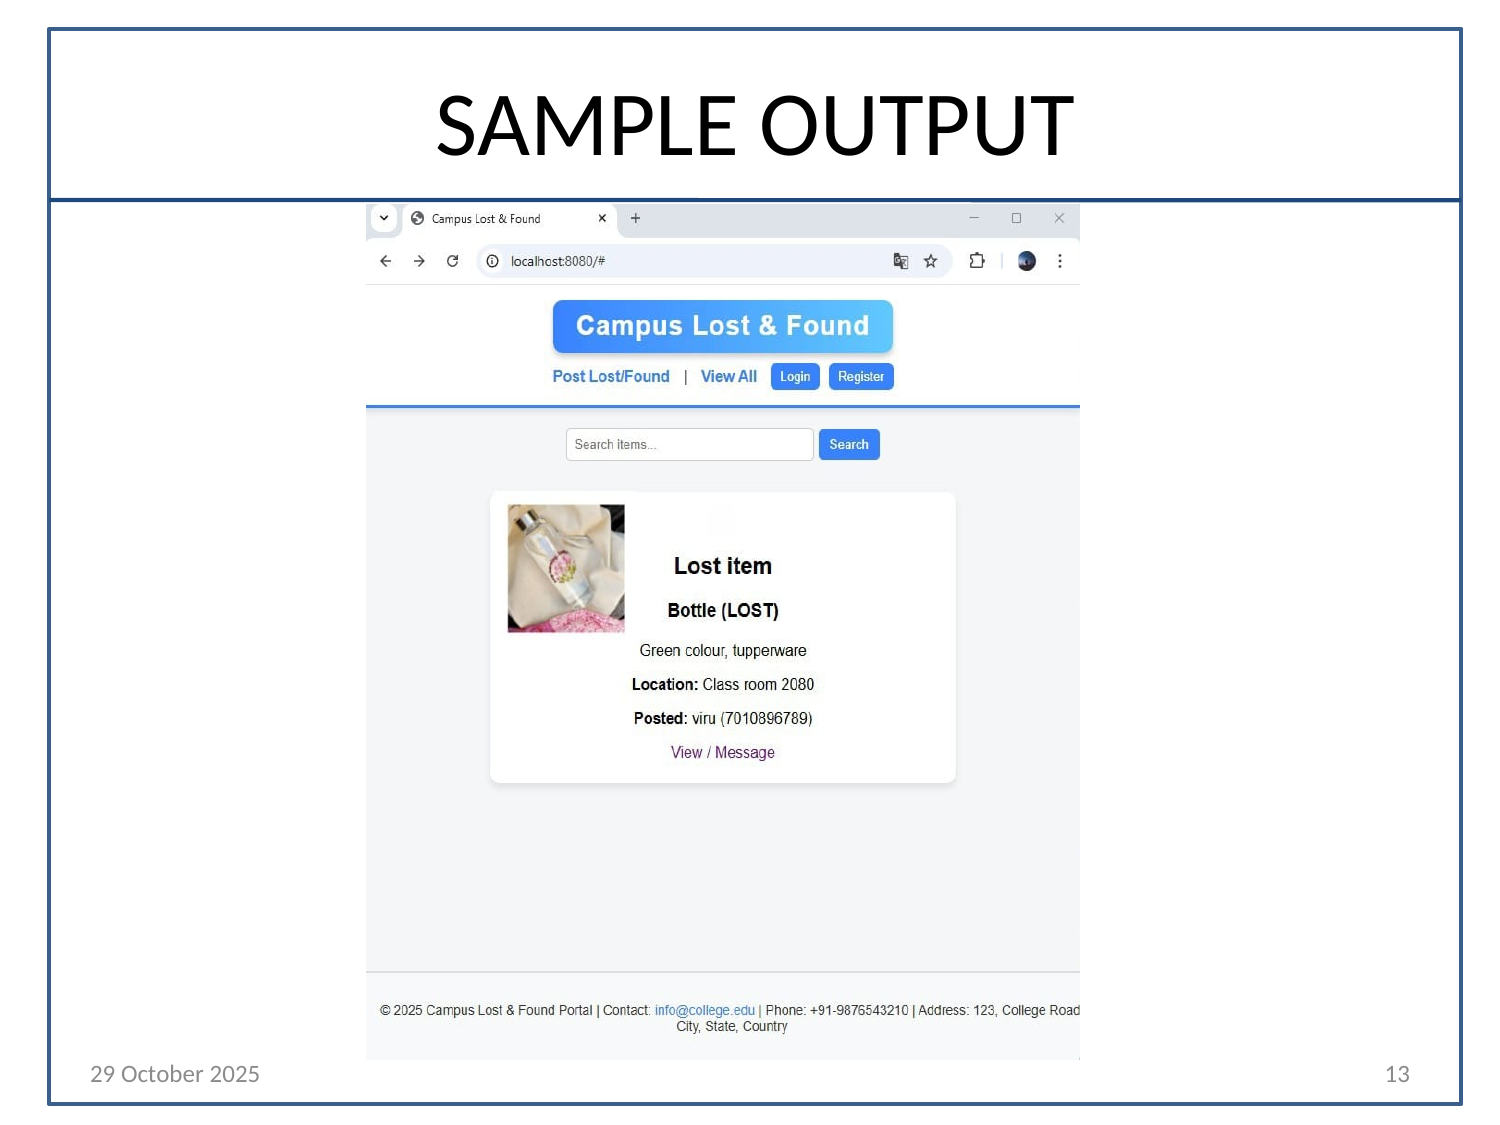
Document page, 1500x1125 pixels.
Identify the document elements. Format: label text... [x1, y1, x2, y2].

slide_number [75, 1042, 425, 1103]
slide_number 13 [1074, 1042, 1425, 1103]
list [366, 204, 1080, 1060]
title SAMPLE OUTPUT [49, 37, 1463, 200]
